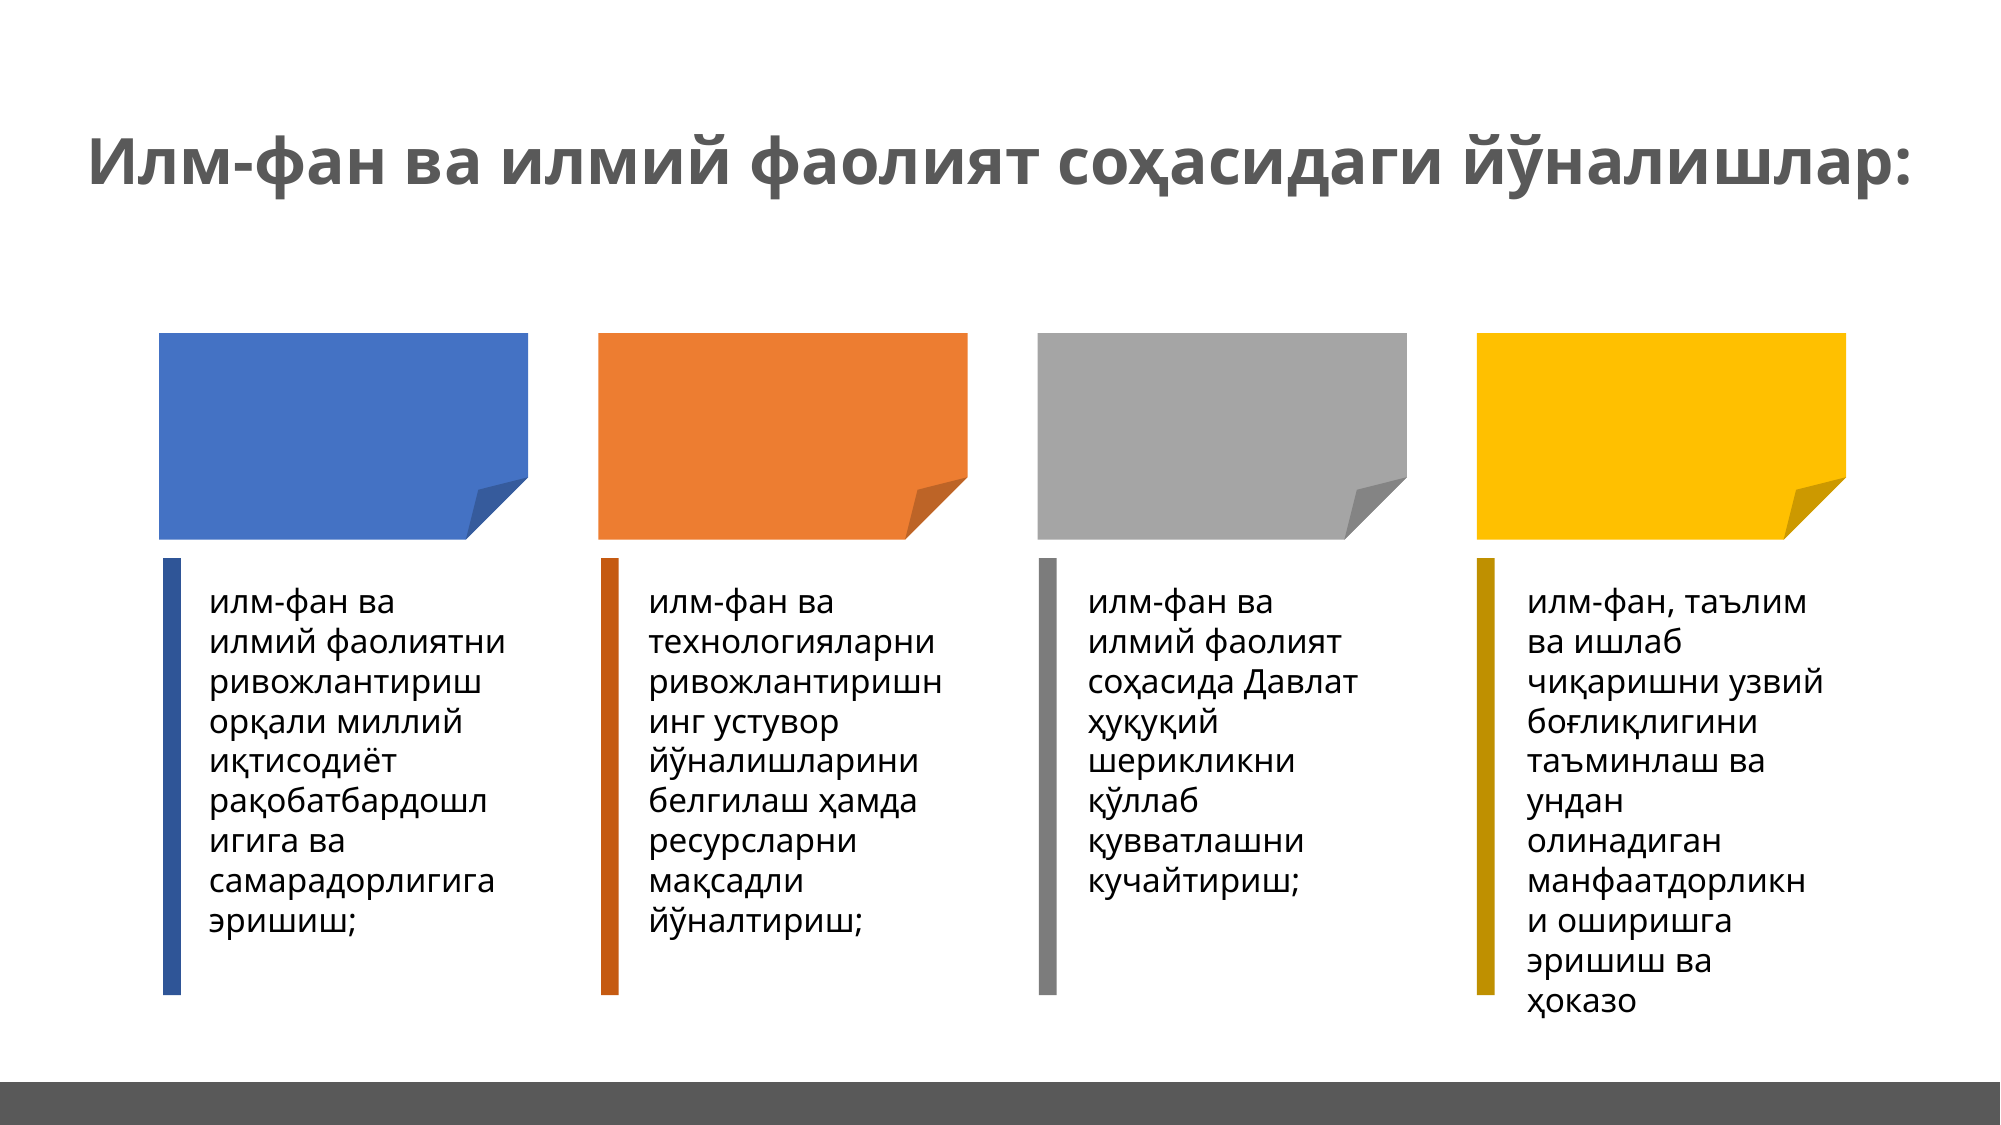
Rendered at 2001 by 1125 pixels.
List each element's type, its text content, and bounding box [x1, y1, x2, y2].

text_box [1475, 331, 1850, 541]
text_box илм-фан, таълим ва ишлаб чиқаришни узвий боғлиқлигини таъминлаш ва ундан олинадиган манфаатдорликни оширишга эришиш ва ҳоказо [1512, 572, 1841, 1027]
text_box илм-фан ва технологияларни ривожлантиришнинг устувор йўналишларини белгилаш ҳамда ресурсларни мақсадли йўналтириш; [633, 572, 962, 947]
text_box [158, 331, 532, 541]
text_box [597, 331, 971, 541]
text_box илм-фан ва илмий фаолият соҳасида Давлат ҳуқуқий шерикликни қўллаб қувватлашни кучайтириш; [1072, 572, 1402, 907]
title Илм-фан ва илмий фаолият соҳасидаги йўналишлар: [0, 100, 2000, 228]
text_box илм-фан ва илмий фаолиятни ривожлантириш орқали миллий иқтисодиёт рақобатбардошлигига ва самарадорлигига эришиш; [194, 572, 523, 947]
text_box [162, 557, 182, 996]
text_box [600, 557, 620, 996]
text_box [1476, 557, 1496, 996]
text_box [1036, 331, 1411, 541]
text_box [1038, 557, 1058, 996]
